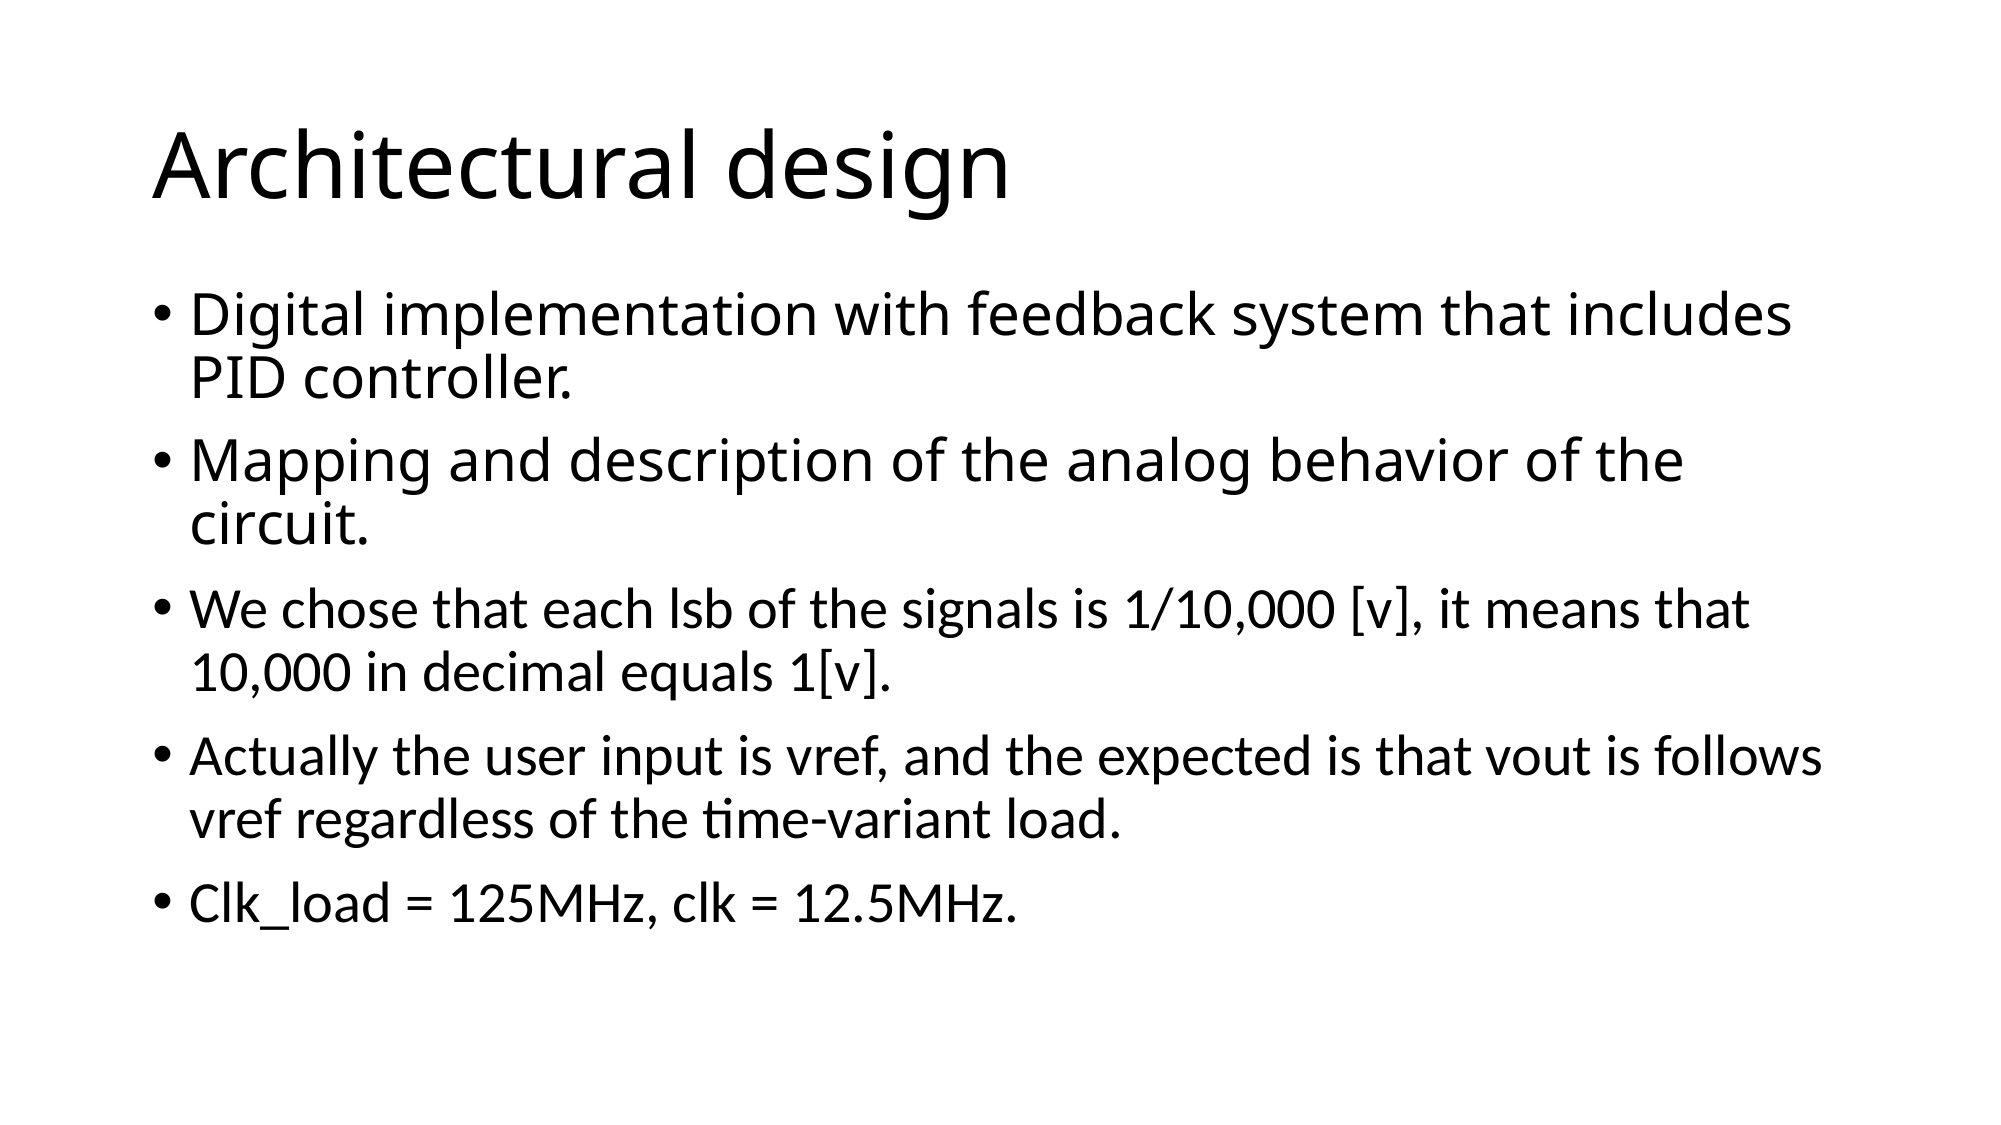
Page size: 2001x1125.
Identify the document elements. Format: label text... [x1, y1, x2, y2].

list Digital implementation with feedback system that includes PID controller. Mapping and description of the analog behavior of the circuit. We chose that each lsb of the signals is 1/10,000 [v], it means that 10,000 in decimal equals 1[v]. Actually the user input is vref, and the expected is that vout is follows vref regardless of the time-variant load. Clk_load = 125MHz, clk = 12.5MHz. [137, 277, 1863, 1014]
title Architectural design [137, 59, 1863, 277]
